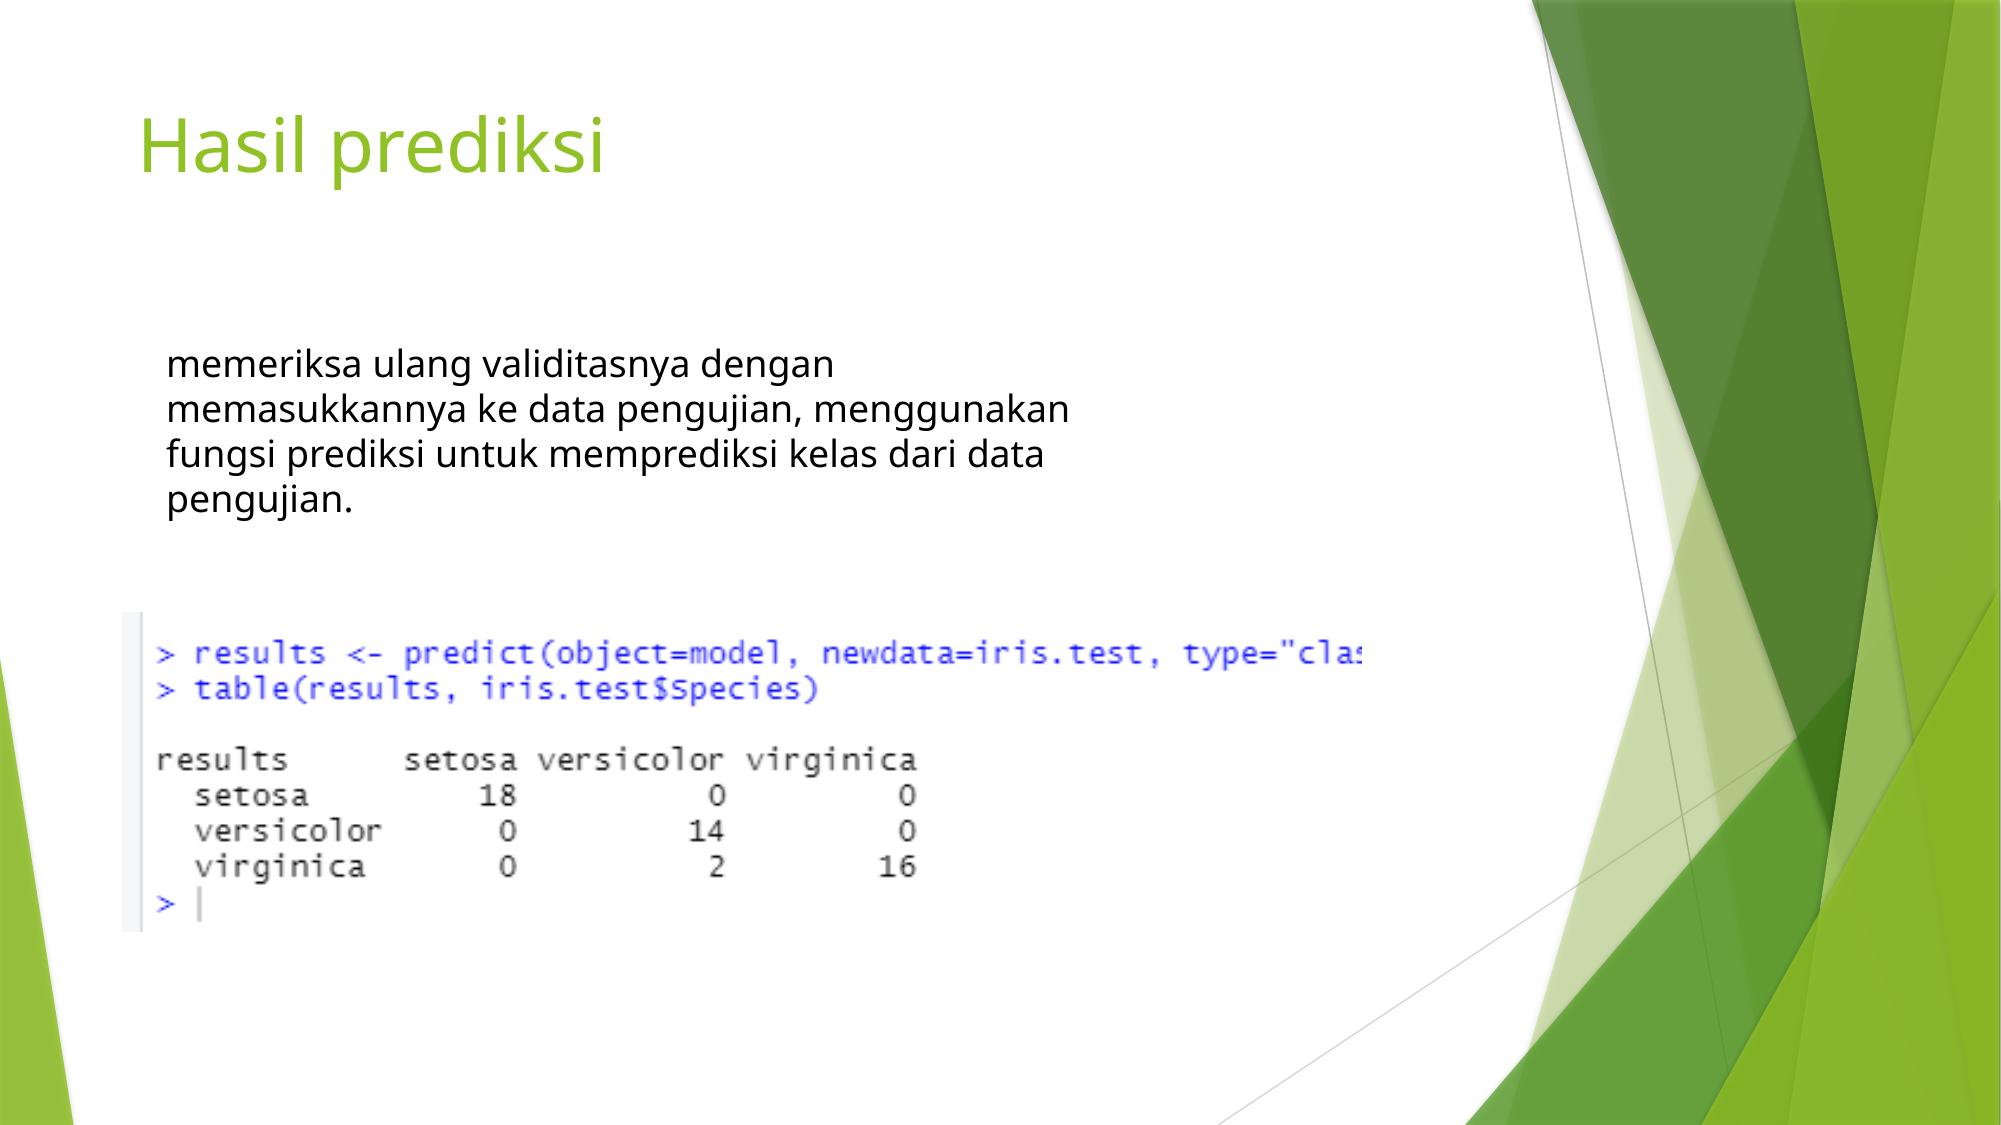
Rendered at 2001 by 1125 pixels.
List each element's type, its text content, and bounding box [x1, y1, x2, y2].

picture [121, 611, 1363, 933]
title Hasil prediksi [122, 90, 1848, 308]
text_box memeriksa ulang validitasnya dengan memasukkannya ke data pengujian, menggunakan fungsi prediksi untuk memprediksi kelas dari data pengujian. [151, 332, 1152, 528]
